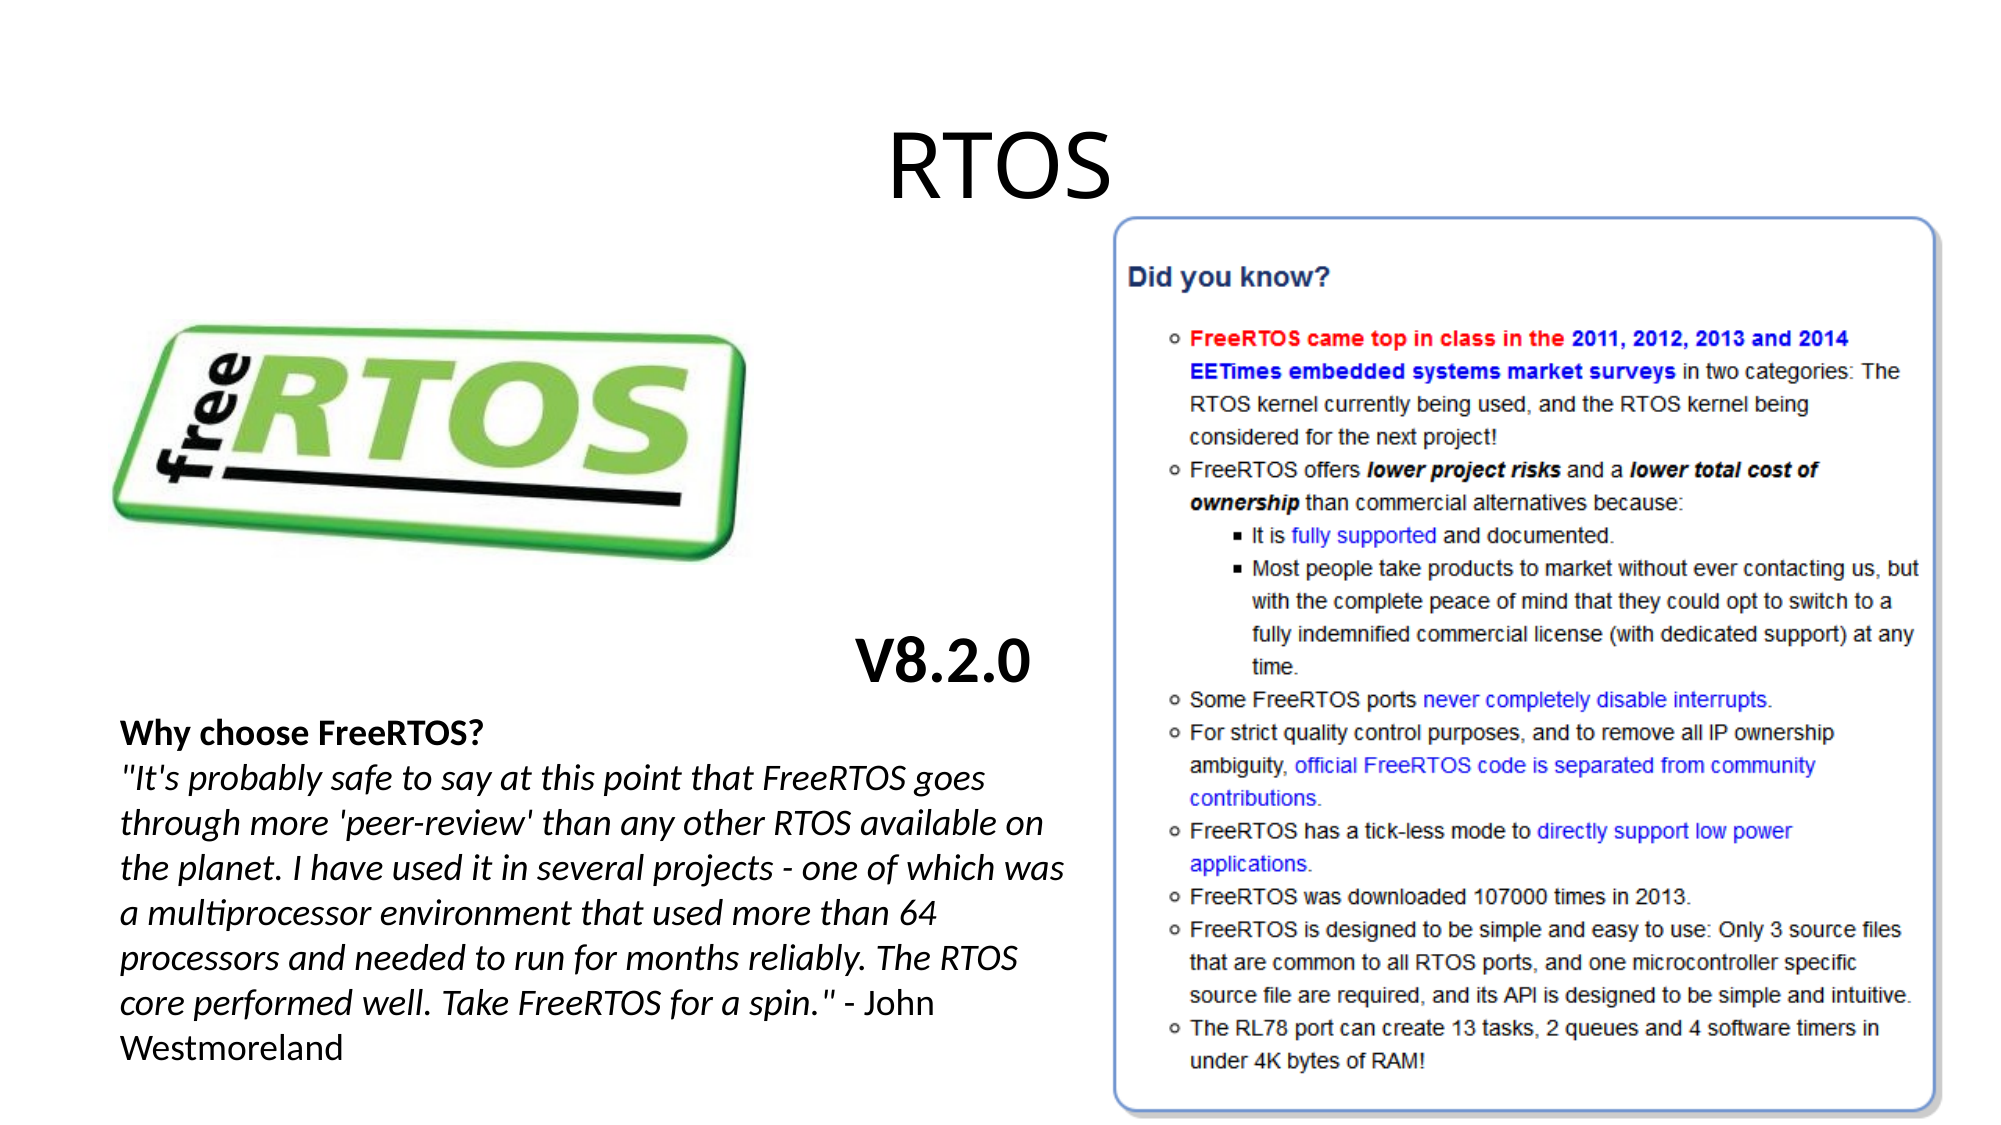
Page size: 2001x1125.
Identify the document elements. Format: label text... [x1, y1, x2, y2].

picture [1104, 204, 1955, 1125]
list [108, 319, 754, 565]
text_box Why choose FreeRTOS? "It's probably safe to say at this point that FreeRTOS goes through more 'peer-review' than any other RTOS available on the planet. I have used it in several projects - one of which was a multiprocessor environment that used more than 64 processors and needed to run for months reliably. The RTOS core performed well. Take FreeRTOS for a spin." - John Westmoreland [104, 700, 1104, 1121]
text_box V8.2.0 [840, 608, 1047, 700]
title RTOS [137, 59, 1863, 278]
